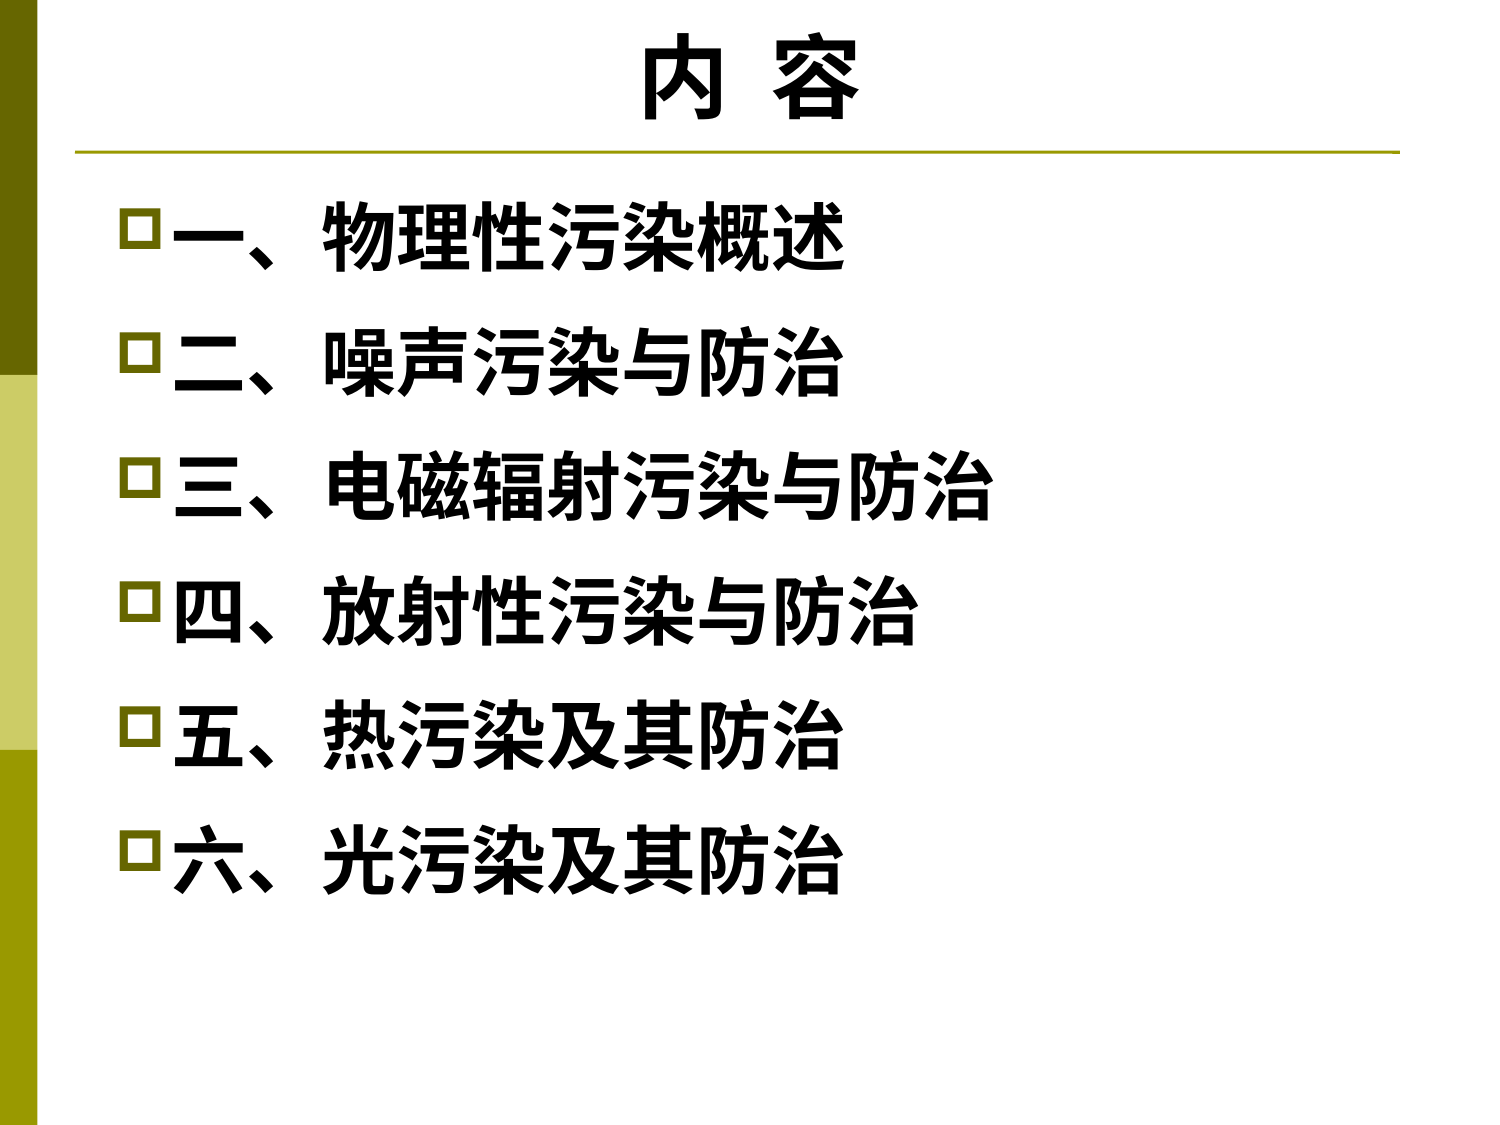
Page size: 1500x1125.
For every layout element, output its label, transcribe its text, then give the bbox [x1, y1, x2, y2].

title 内 容 [123, 19, 1376, 138]
list 一、物理性污染概述 二、噪声污染与防治 三、电磁辐射污染与防治 四、放射性污染与防治 五、热污染及其防治 六、光污染及其防治 [100, 178, 1329, 947]
